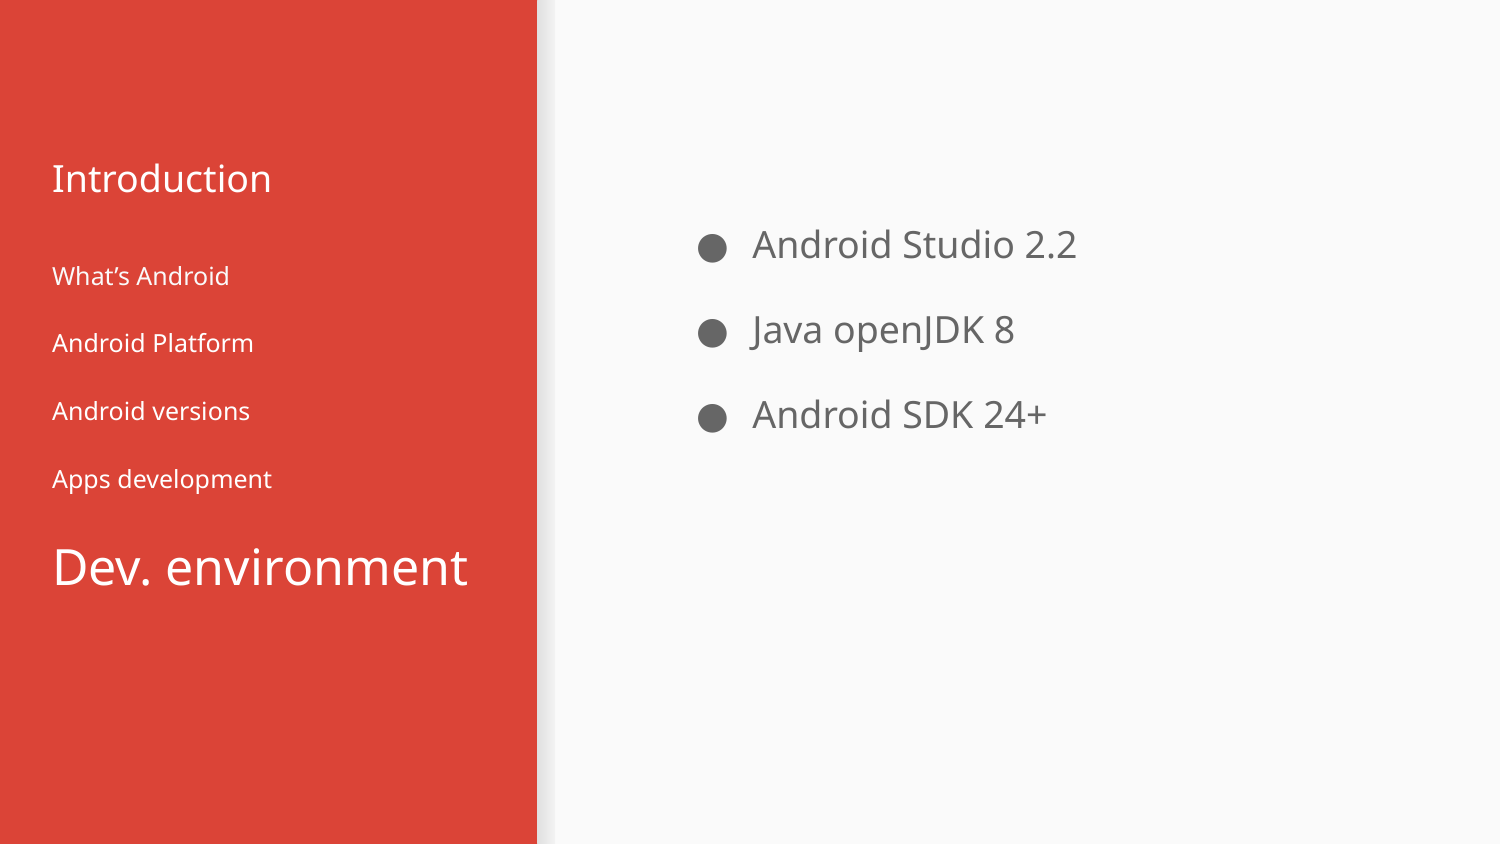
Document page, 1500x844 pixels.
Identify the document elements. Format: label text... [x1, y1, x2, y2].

list What’s Android Android Platform Android versions Apps development Dev. environment [37, 240, 498, 760]
title Introduction [37, 58, 498, 216]
list Android Studio 2.2 Java openJDK 8 Android SDK 24+ [662, 199, 1283, 645]
